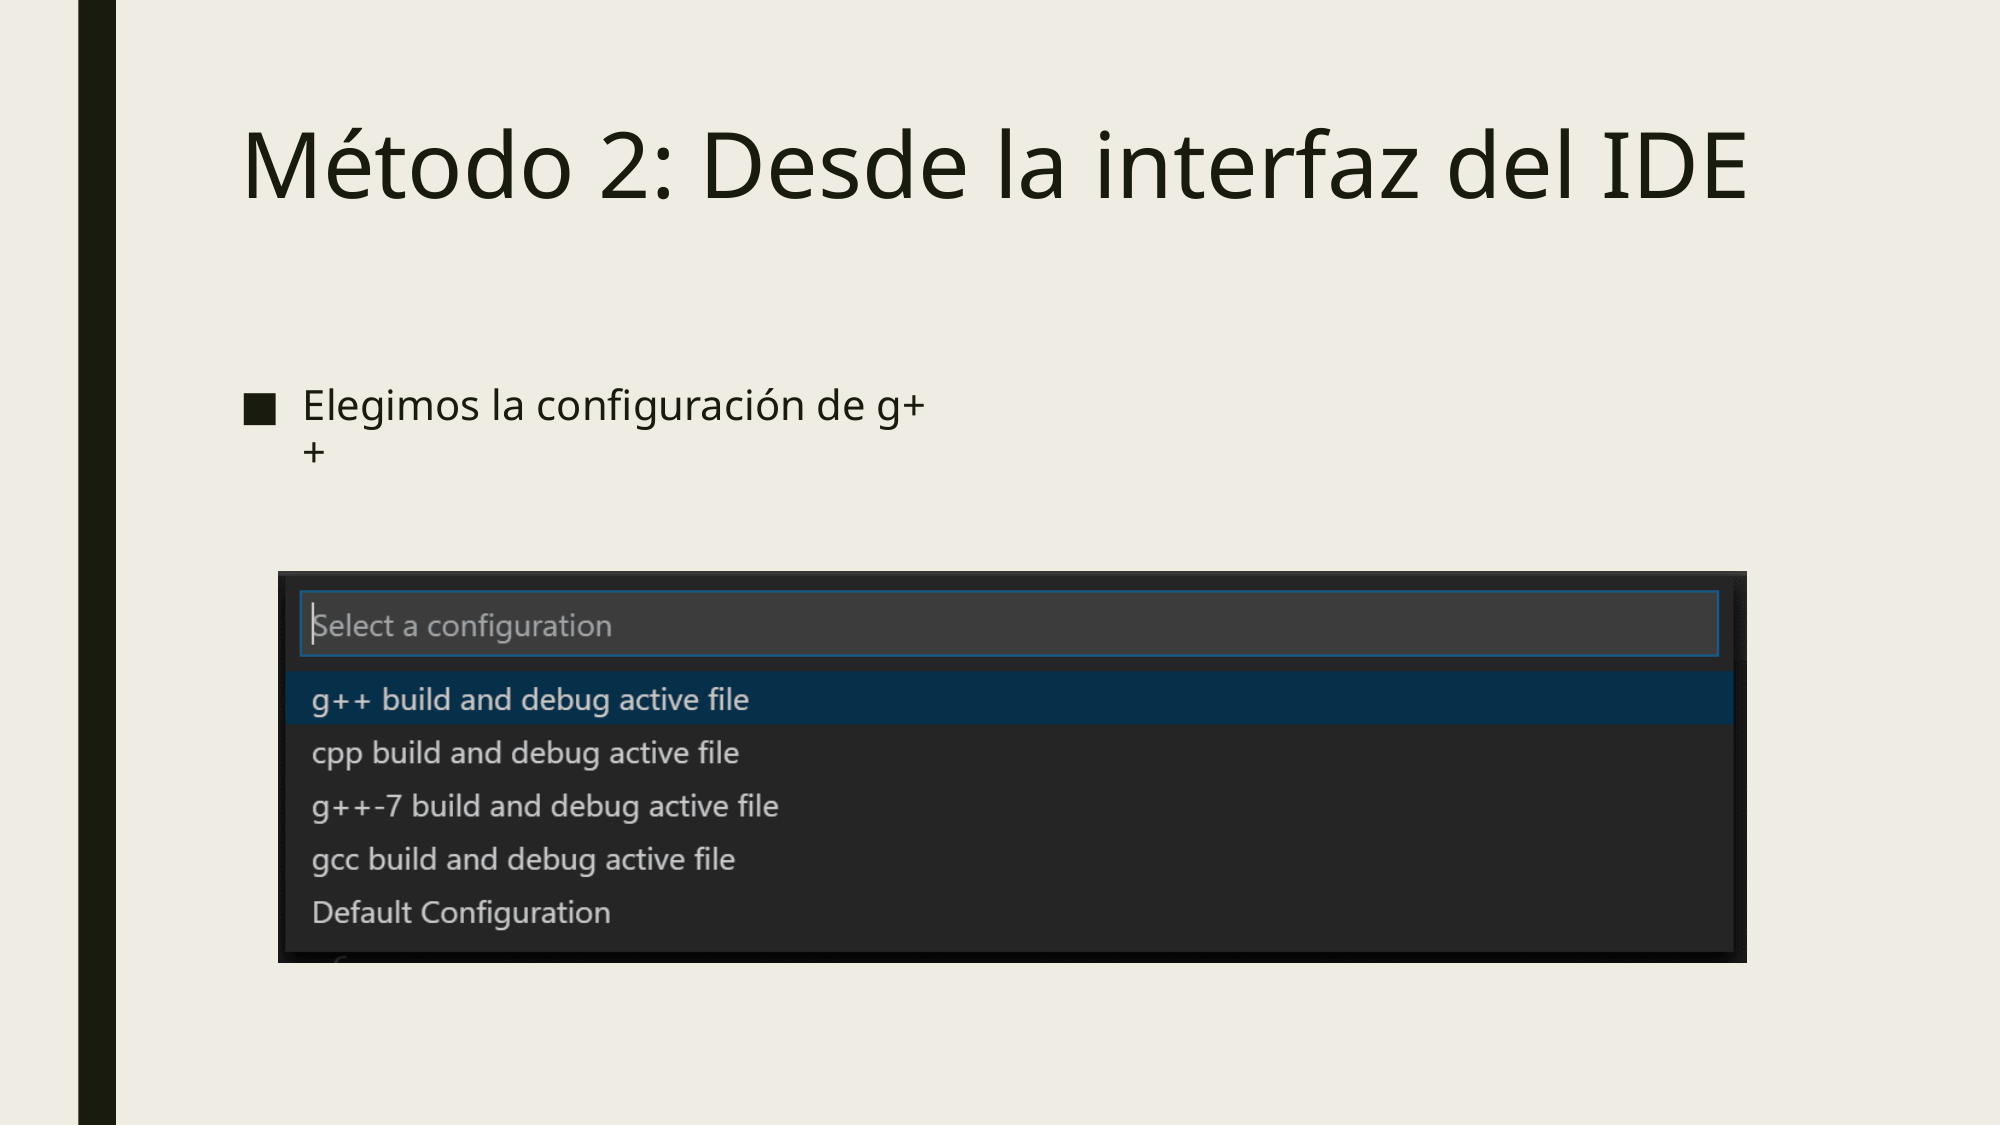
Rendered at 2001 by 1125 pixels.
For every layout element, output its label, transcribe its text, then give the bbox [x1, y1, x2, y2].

title Método 2: Desde la interfaz del IDE [225, 112, 1800, 357]
list Elegimos la configuración de g++ [225, 375, 955, 963]
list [278, 571, 1747, 963]
